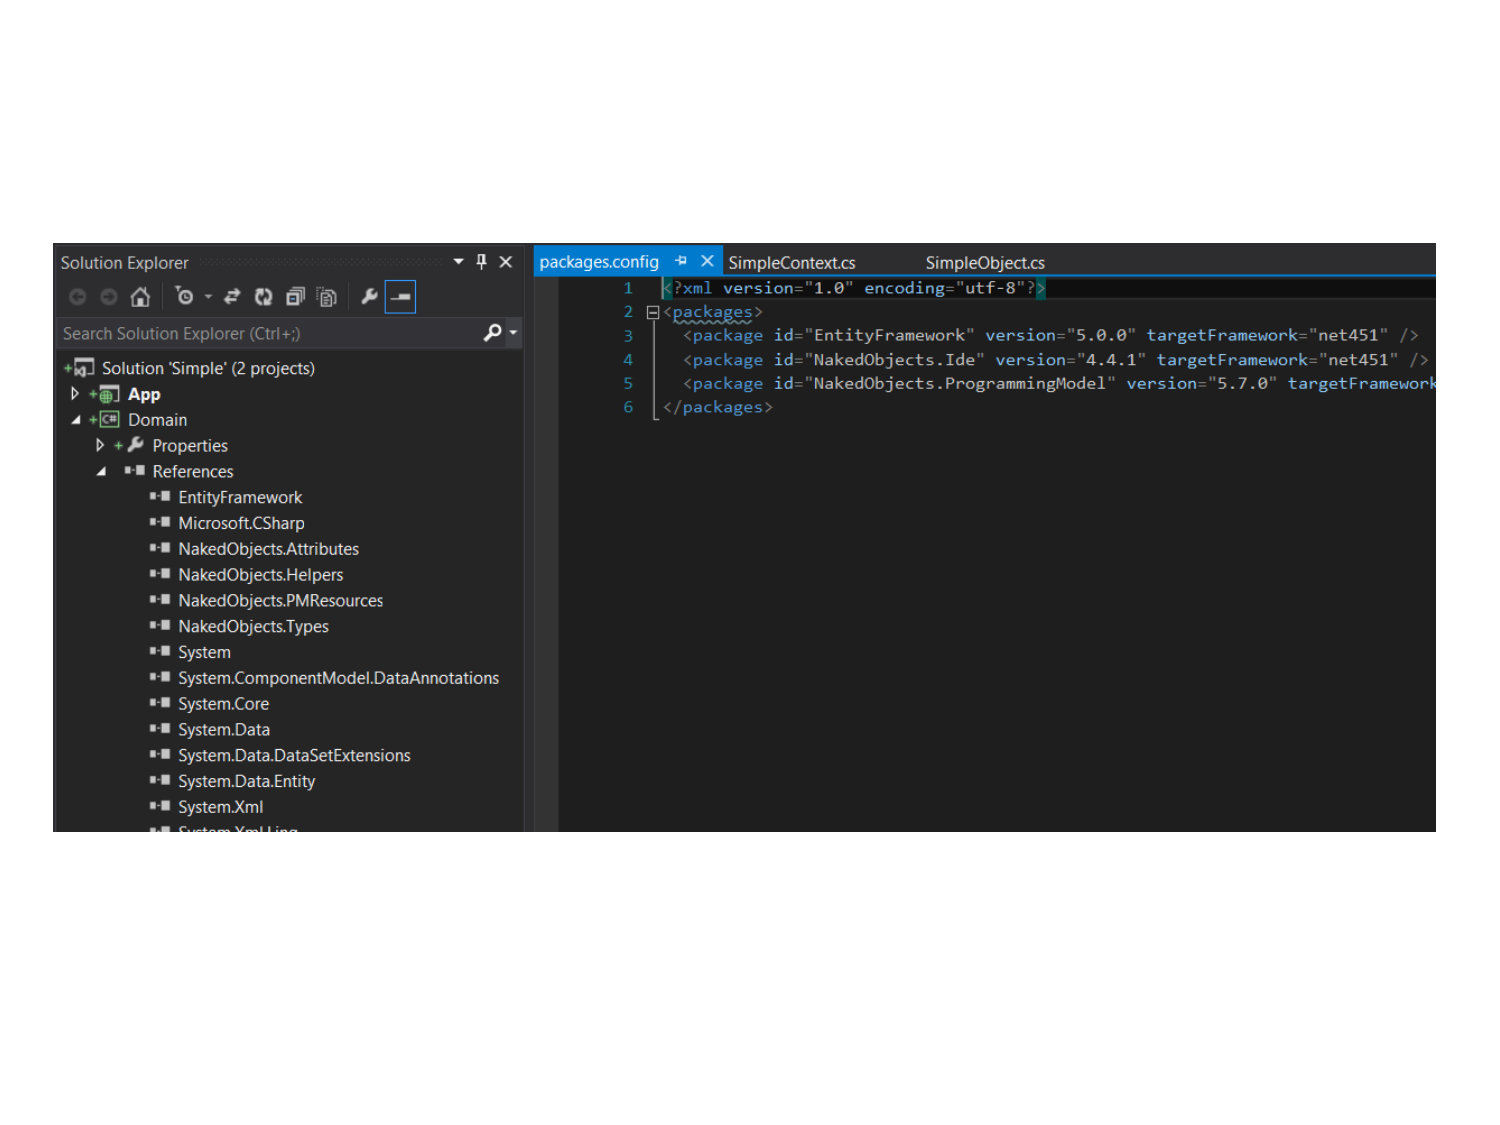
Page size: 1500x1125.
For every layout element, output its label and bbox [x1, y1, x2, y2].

picture [52, 243, 1437, 832]
